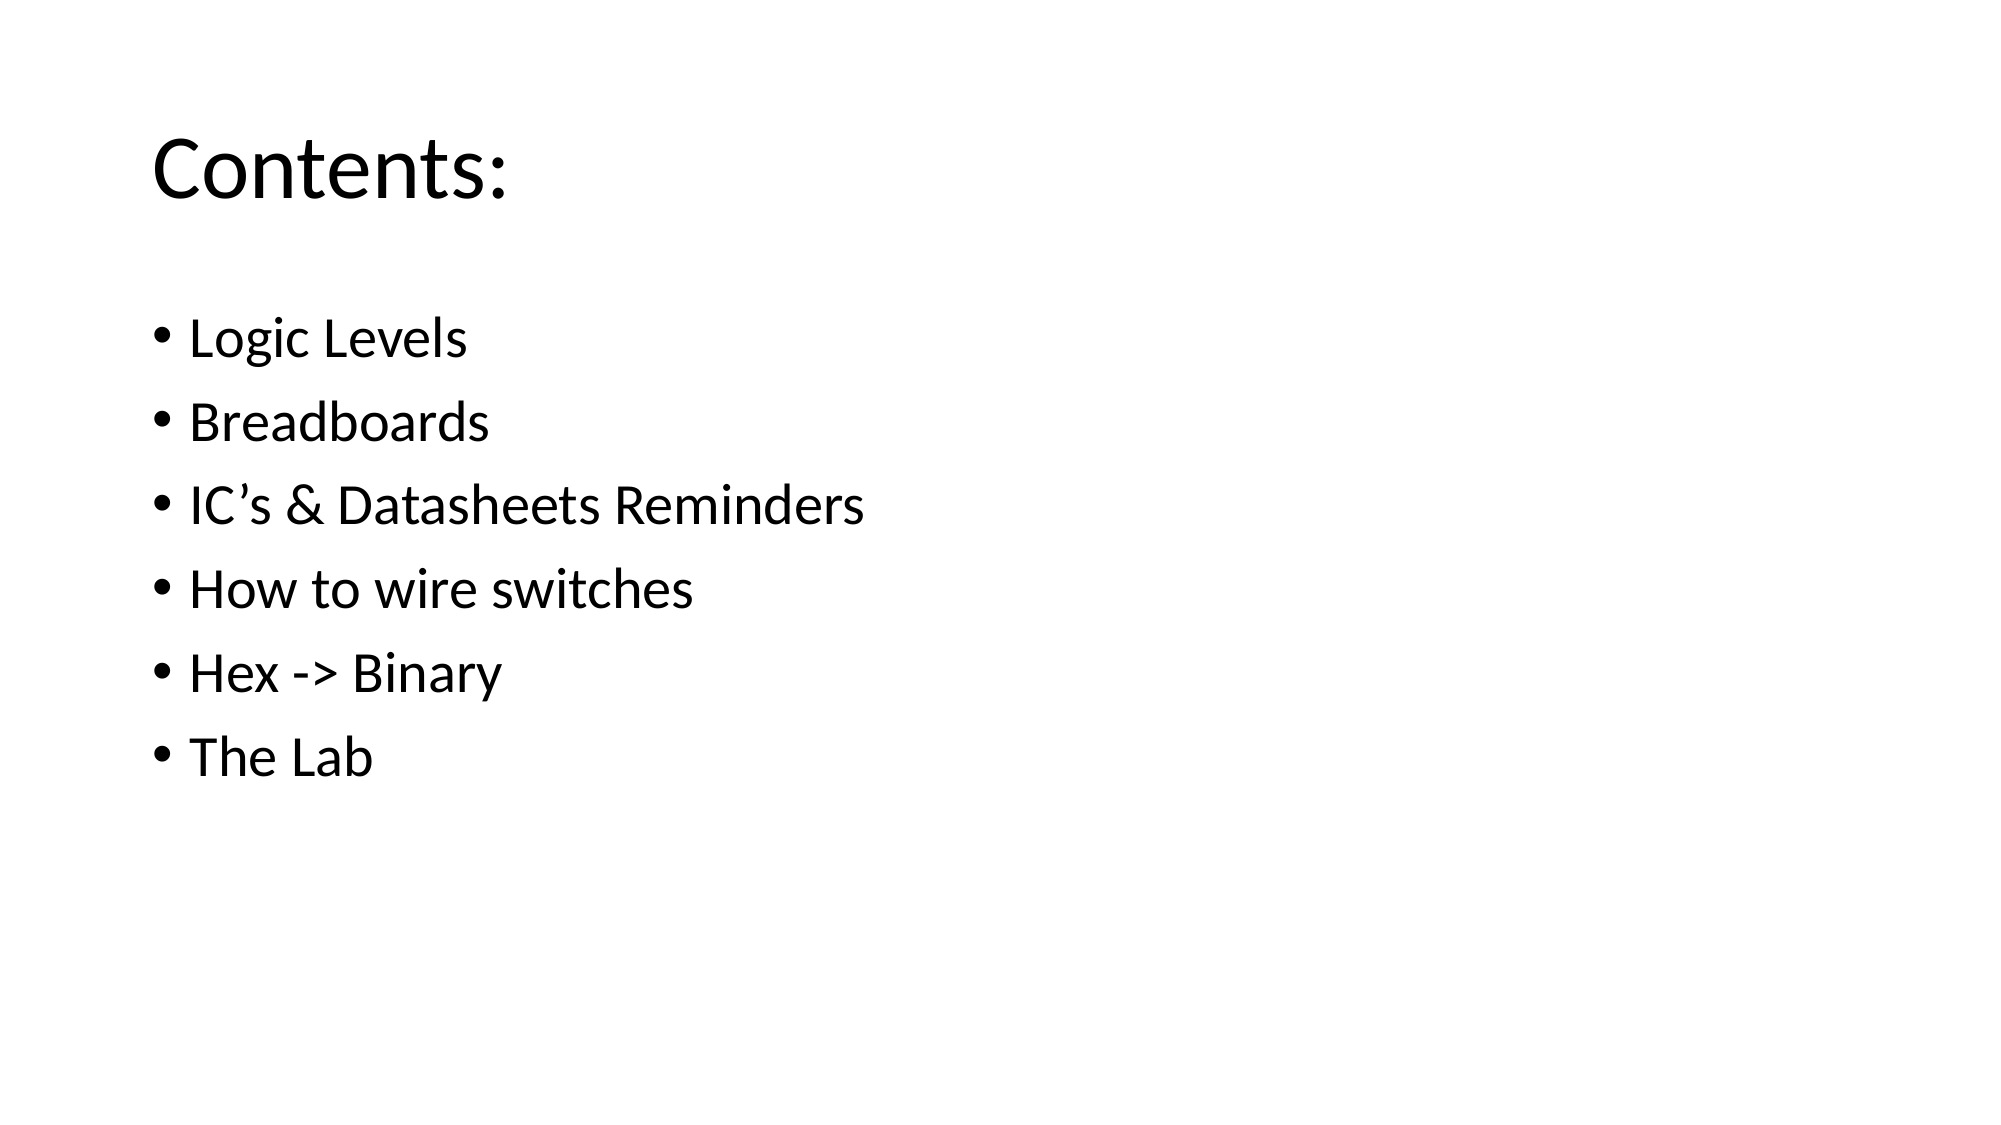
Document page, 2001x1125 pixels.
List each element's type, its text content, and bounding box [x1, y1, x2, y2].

list Logic Levels Breadboards IC’s & Datasheets Reminders How to wire switches Hex -> Binary The Lab [137, 299, 1863, 1014]
title Contents: [137, 59, 1863, 278]
